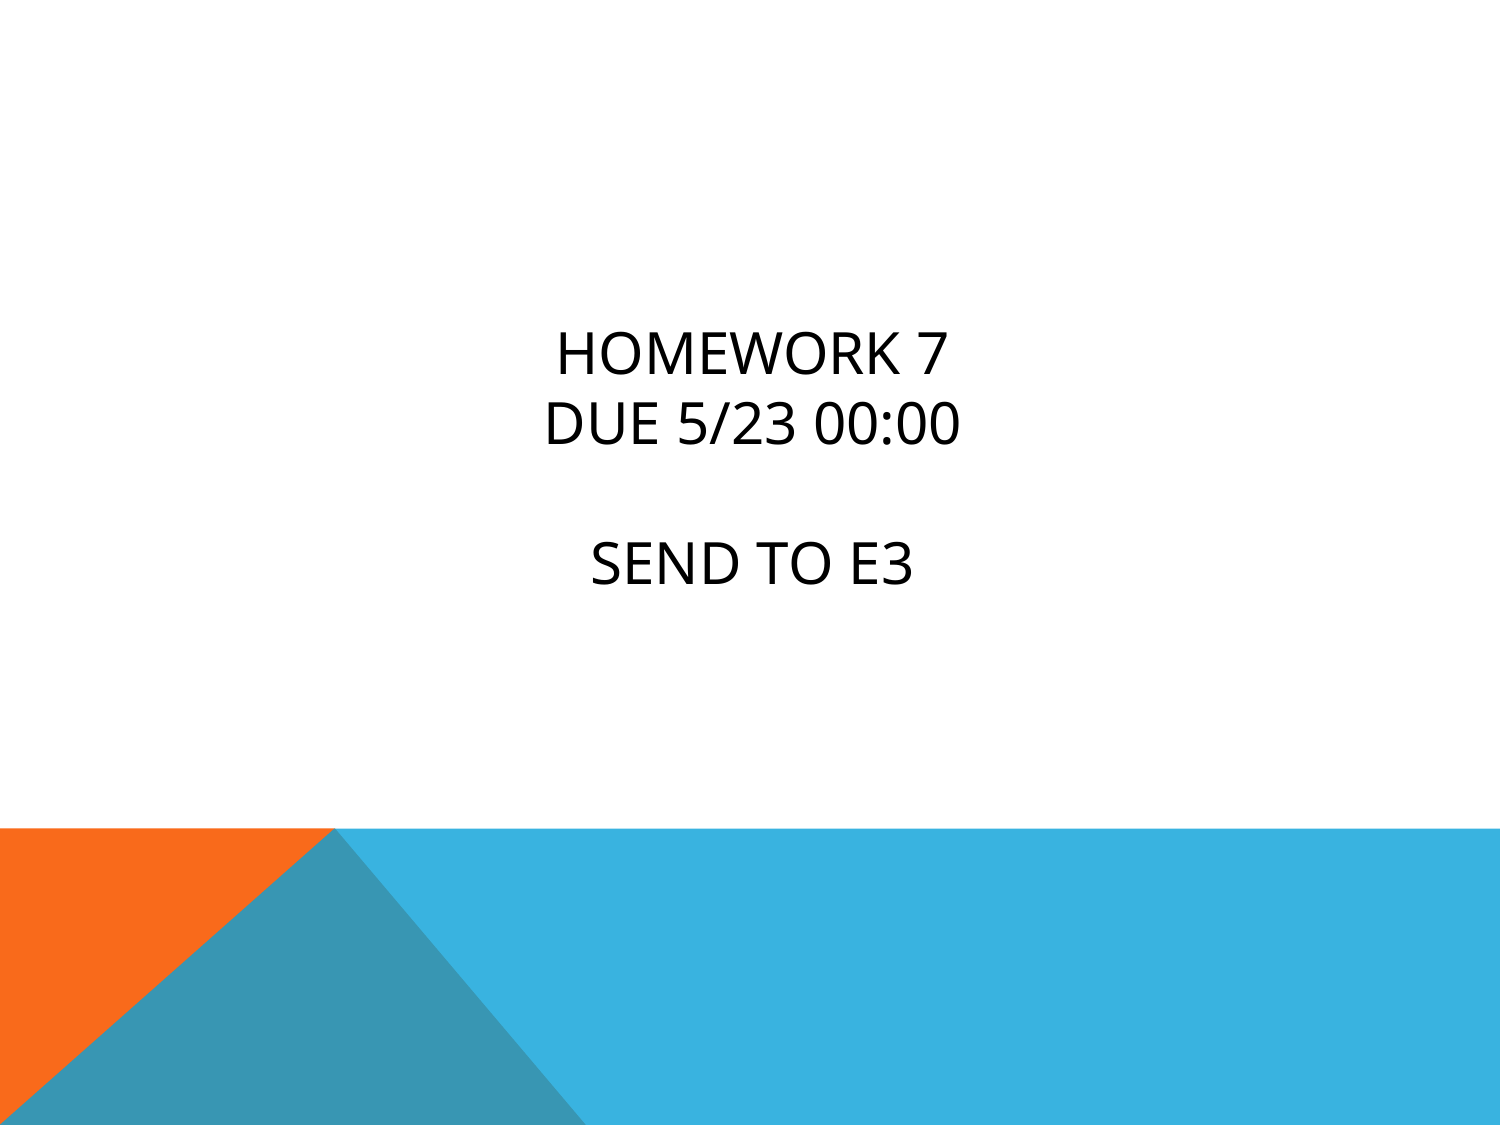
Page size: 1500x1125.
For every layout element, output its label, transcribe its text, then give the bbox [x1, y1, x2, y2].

title HOMEWORK 7 Due 5/23 00:00 send to e3 [135, 160, 1370, 752]
